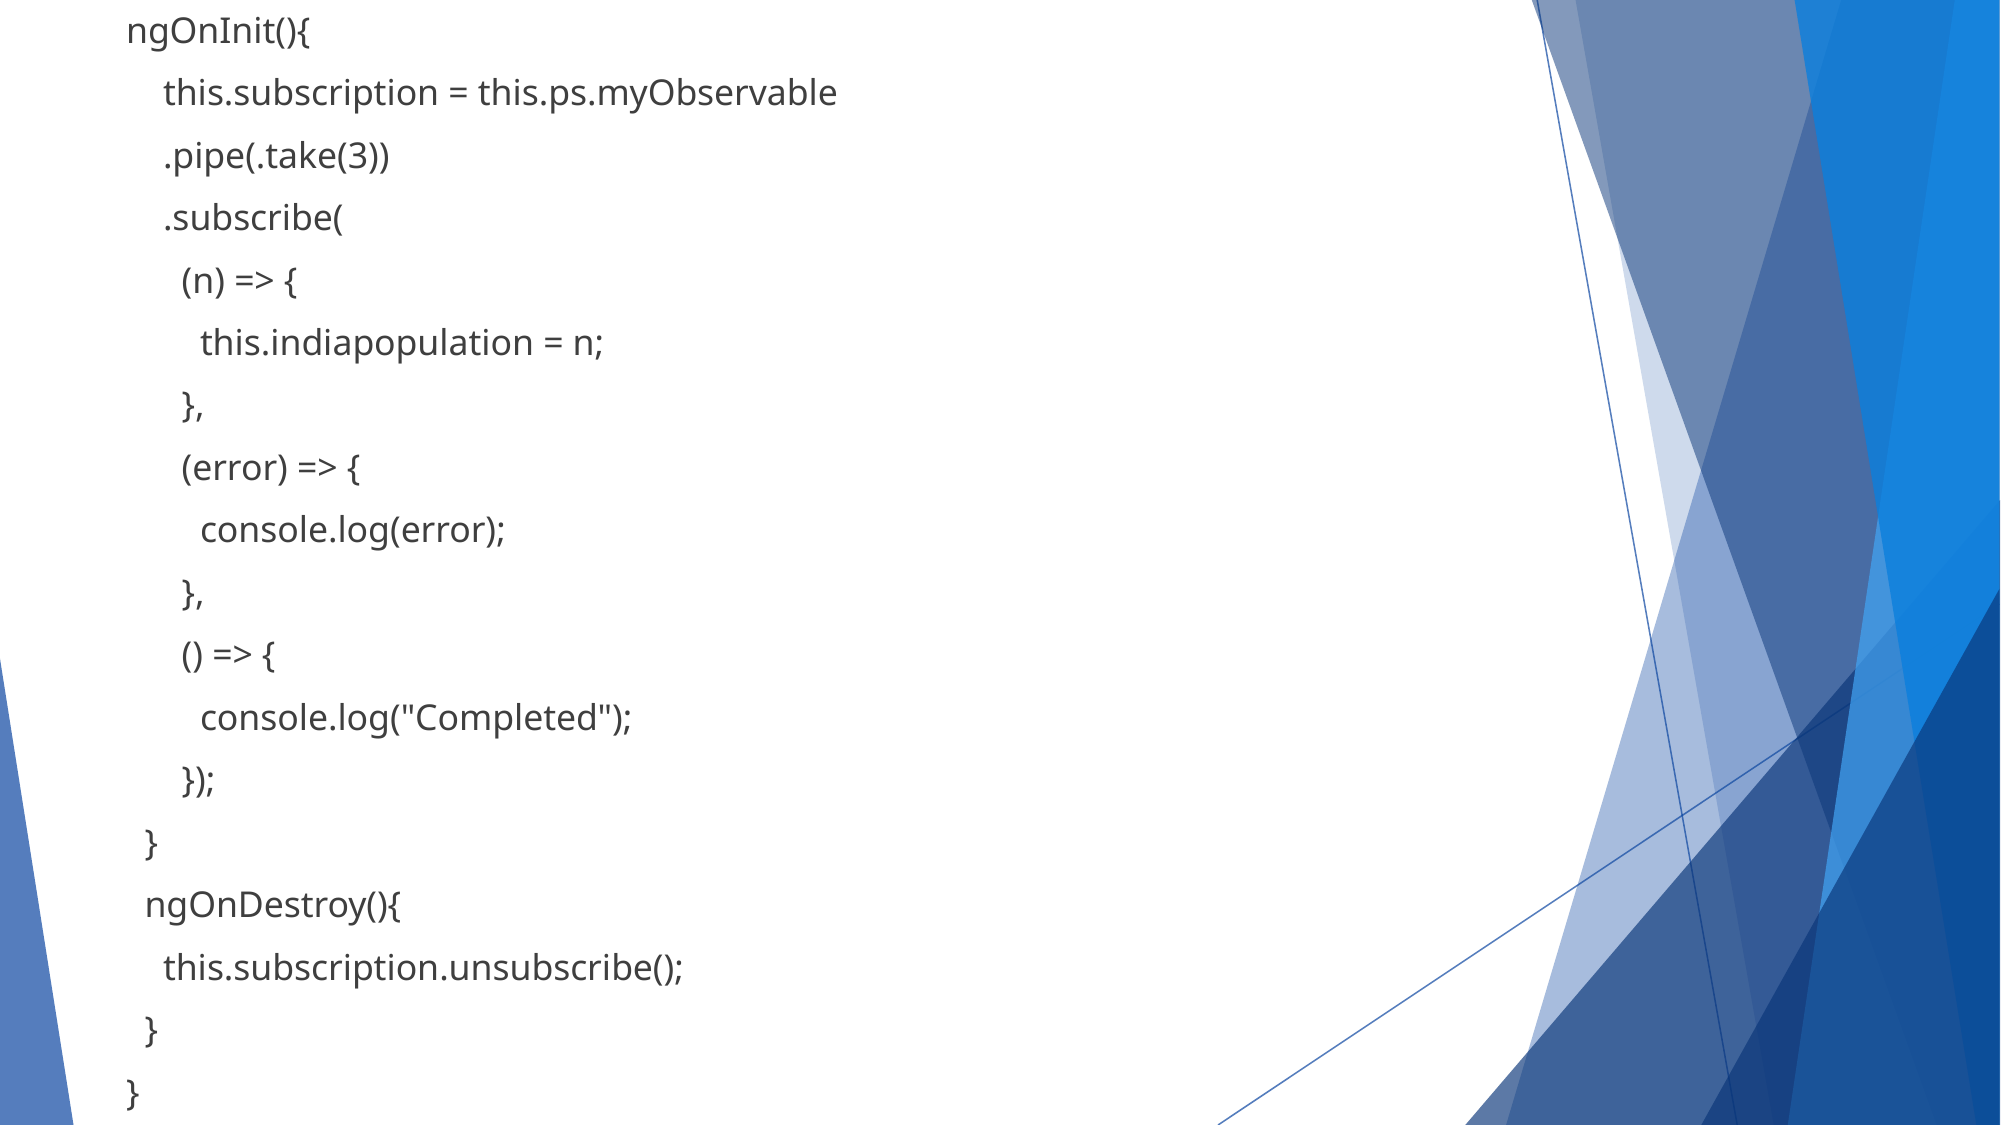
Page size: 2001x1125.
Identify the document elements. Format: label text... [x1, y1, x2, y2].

list ngOnInit(){ this.subscription = this.ps.myObservable .pipe(.take(3)) .subscribe( (n) => { this.indiapopulation = n; }, (error) => { console.log(error); }, () => { console.log("Completed"); }); } ngOnDestroy(){ this.subscription.unsubscribe(); } } [111, 0, 1522, 1125]
